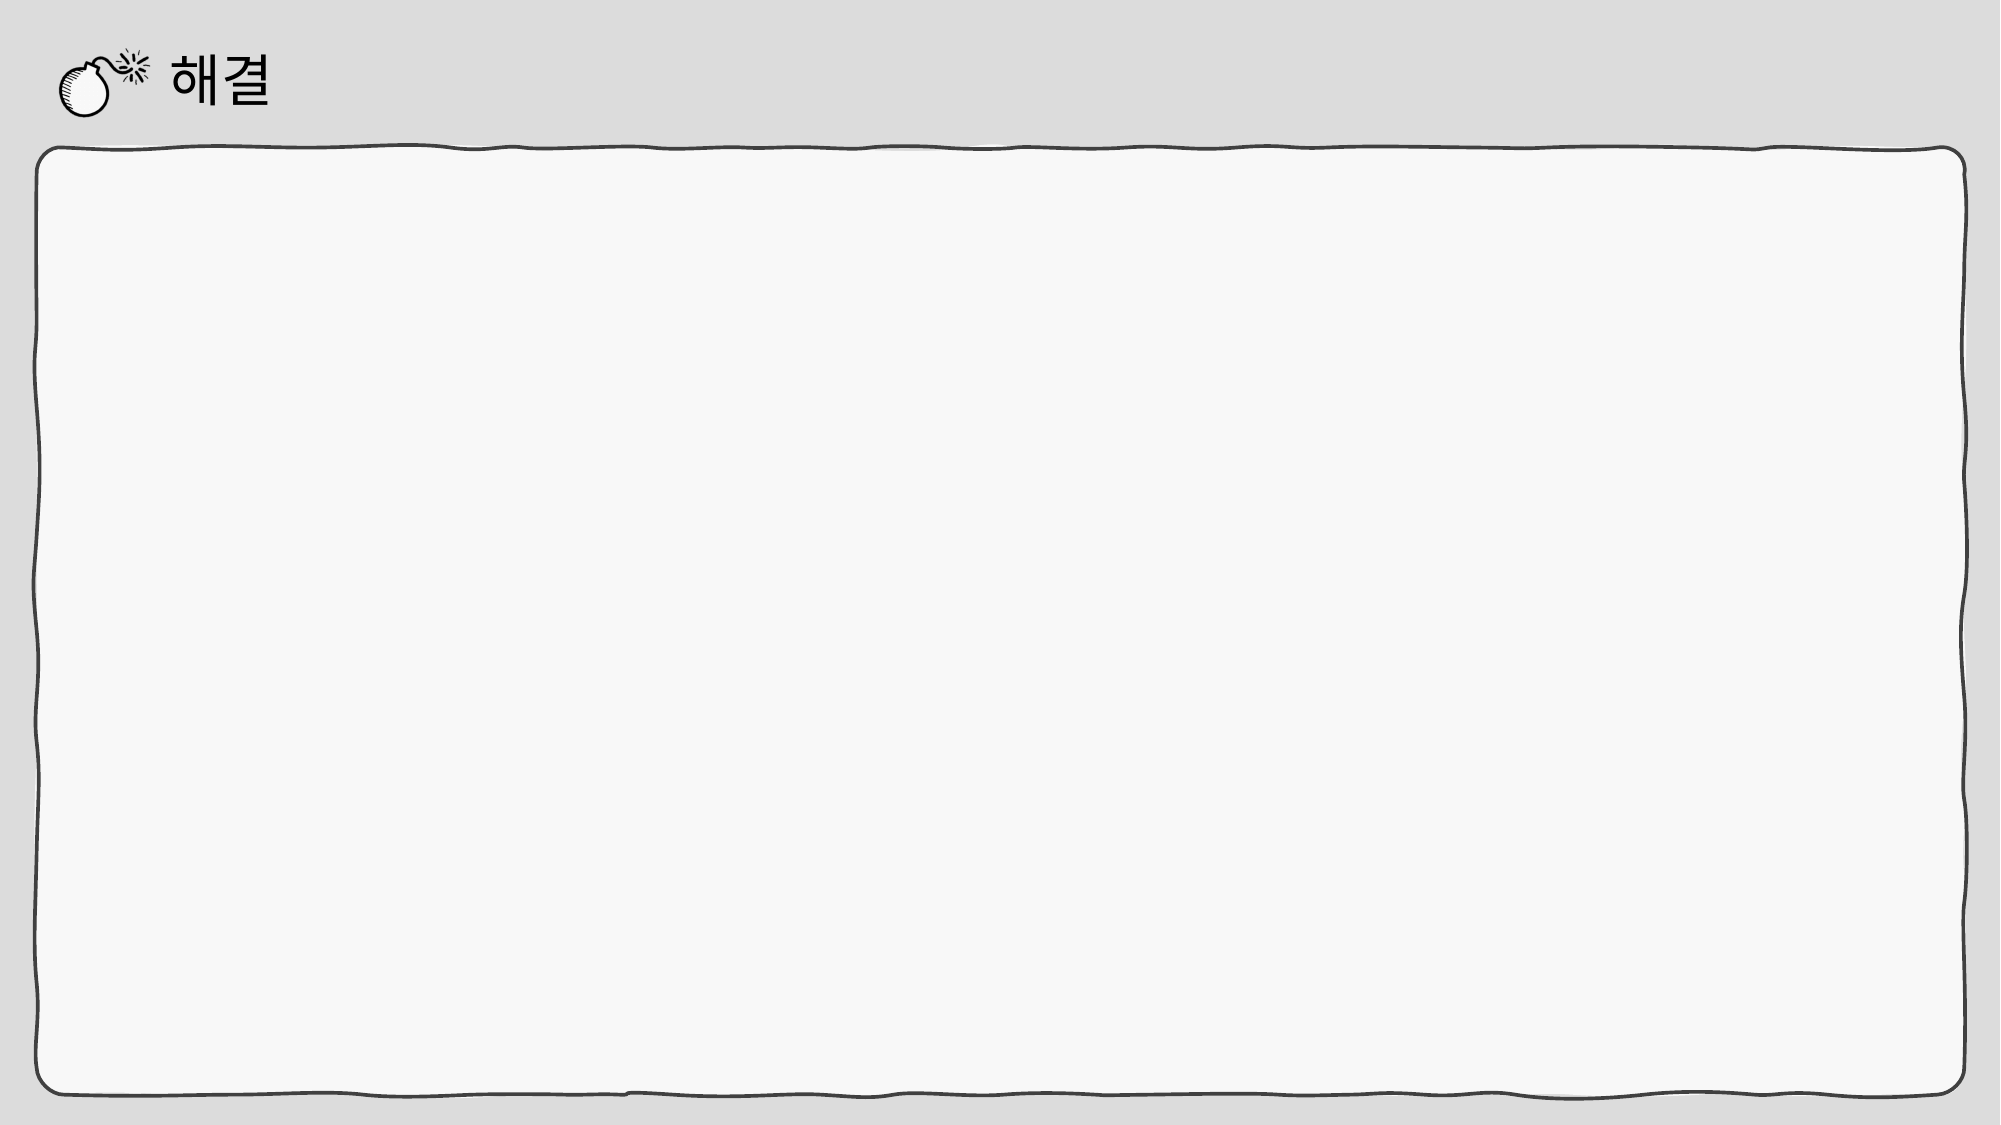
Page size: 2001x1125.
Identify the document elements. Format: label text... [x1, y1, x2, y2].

list 해결 [161, 44, 817, 132]
picture [39, 18, 161, 143]
